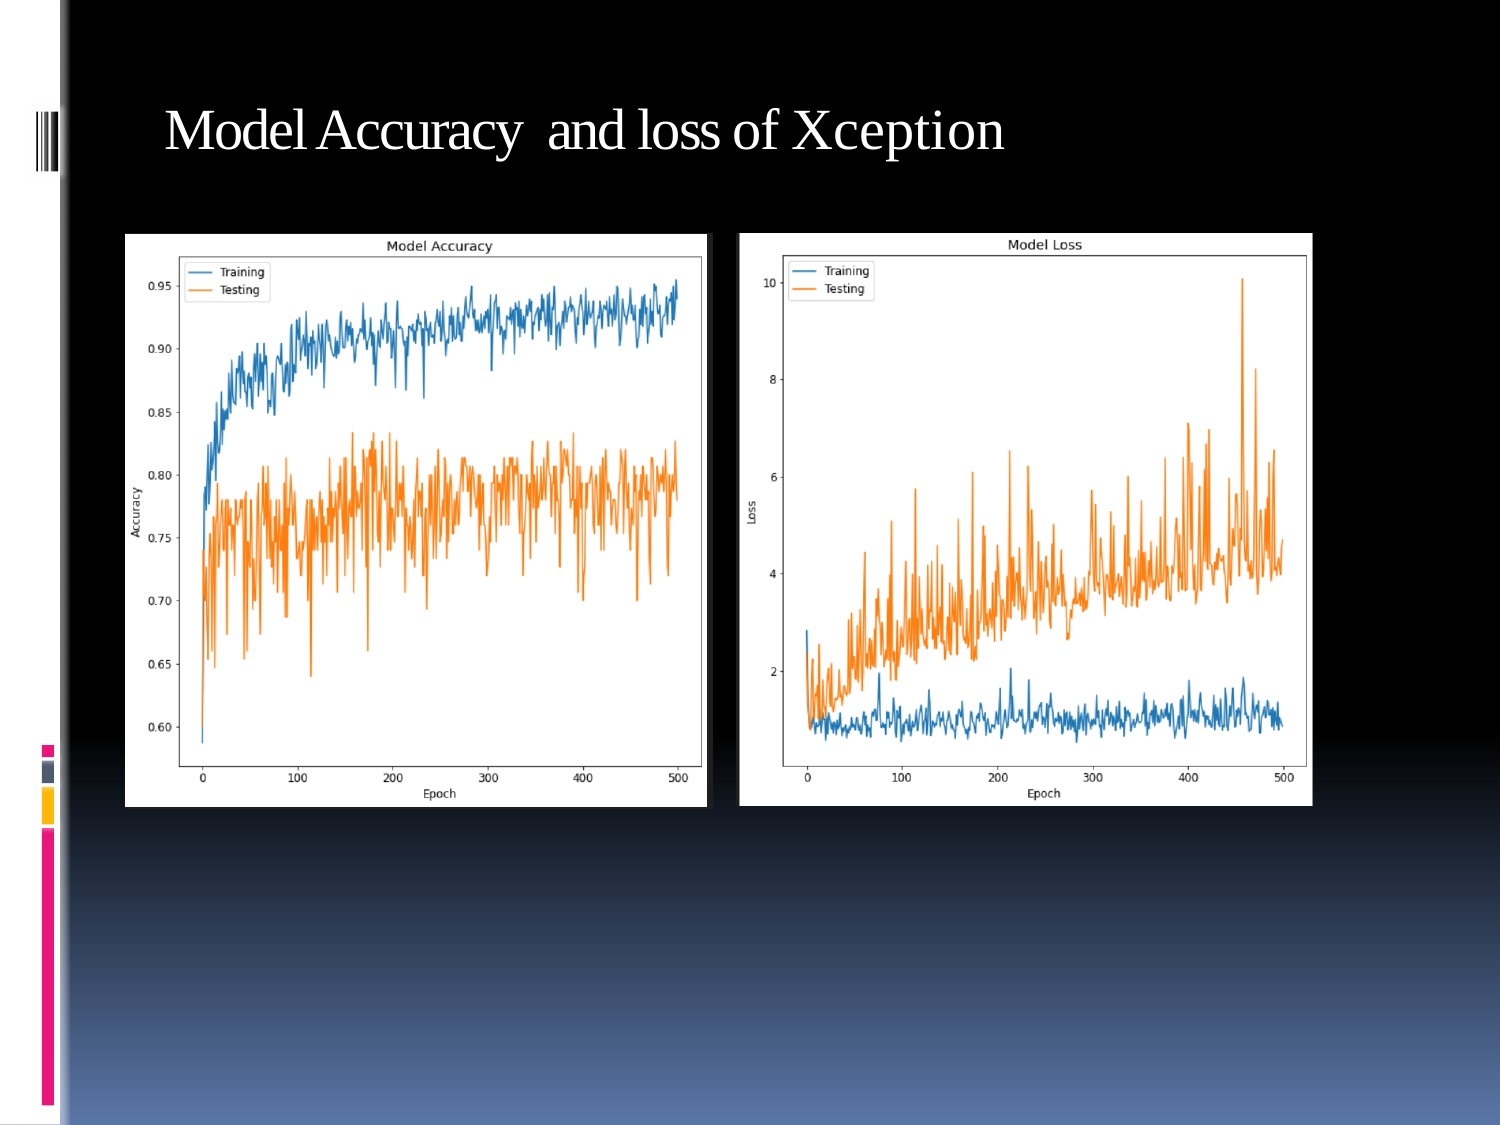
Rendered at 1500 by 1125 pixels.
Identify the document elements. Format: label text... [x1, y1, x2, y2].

title Model Accuracy and loss of Xception [150, 83, 1425, 234]
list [124, 233, 713, 810]
picture [735, 233, 1313, 807]
